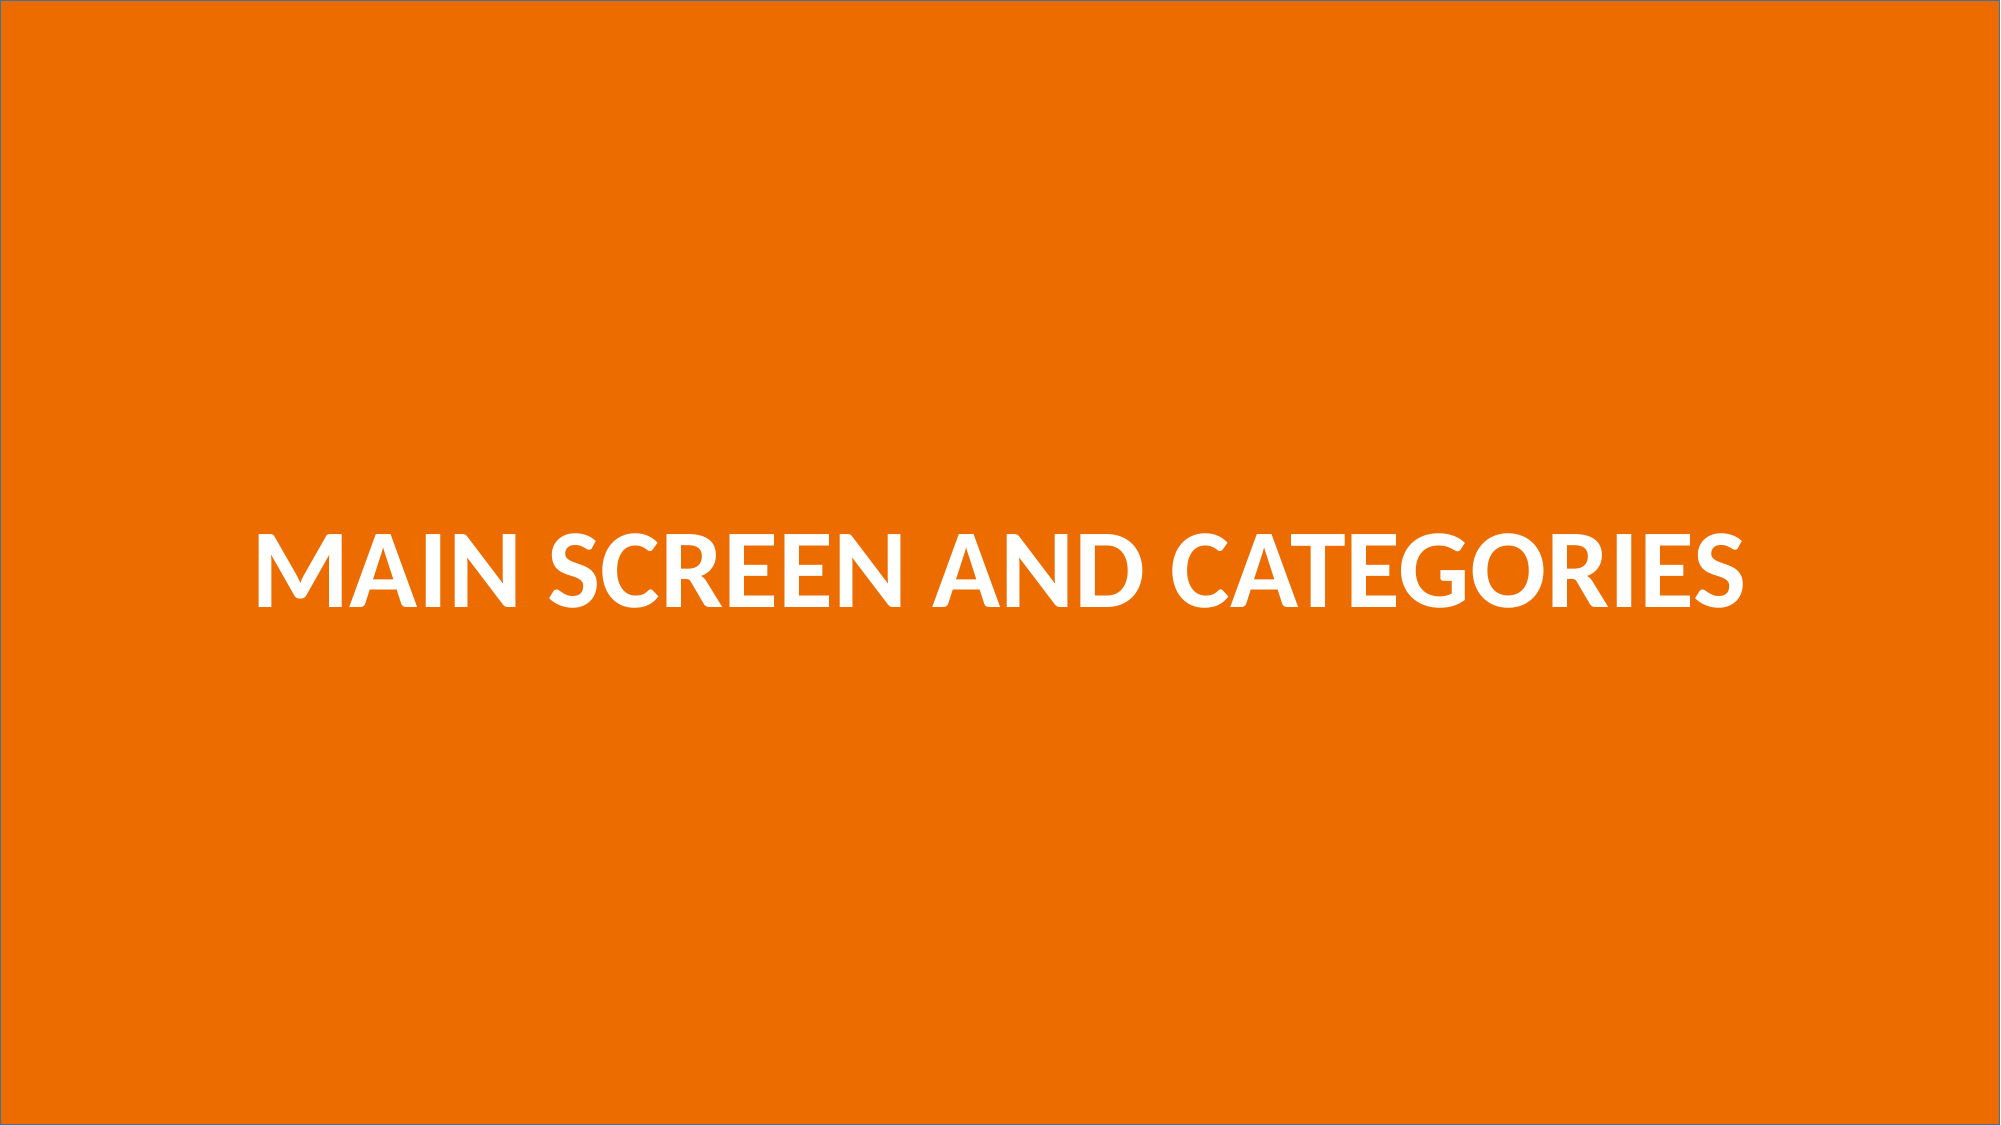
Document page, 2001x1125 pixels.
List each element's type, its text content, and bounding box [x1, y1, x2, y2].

text_box MAIN SCREEN AND CATEGORIES [0, 0, 2000, 1125]
